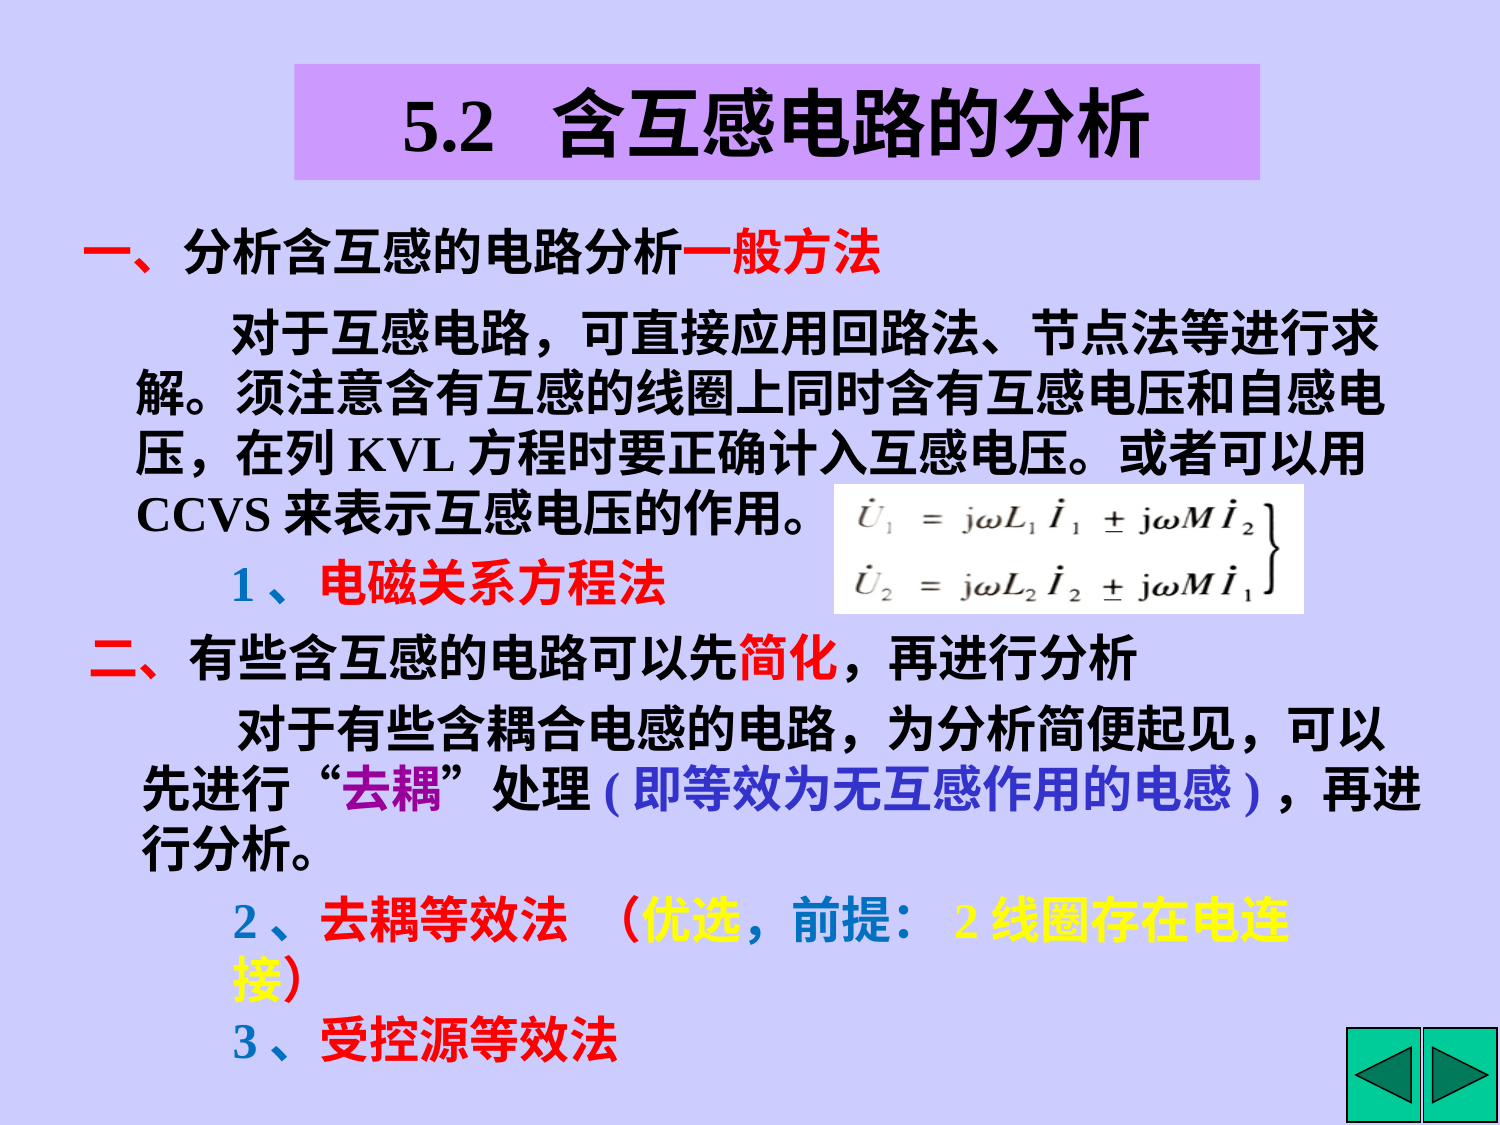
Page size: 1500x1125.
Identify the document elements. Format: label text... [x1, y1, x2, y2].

picture [834, 484, 1304, 614]
title 5.2 含互感电路的分析 [294, 63, 1261, 181]
text_box 对于有些含耦合电感的电路，为分析简便起见，可以先进行“去耦”处理(即等效为无互感作用的电感)，再进行分析。 [126, 690, 1440, 886]
text_box 2、去耦等效法 （优选，前提：2线圈存在电连接） 3、受控源等效法 [217, 880, 1362, 1076]
text_box 对于互感电路，可直接应用回路法、节点法等进行求解。须注意含有互感的线圈上同时含有互感电压和自感电压，在列KVL方程时要正确计入互感电压。或者可以用CCVS来表示互感电压的作用。 1、电磁关系方程法 [120, 293, 1439, 619]
text_box 一、分析含互感的电路分析一般方法 [68, 212, 982, 288]
text_box 二、有些含互感的电路可以先简化，再进行分析 [73, 618, 1160, 694]
